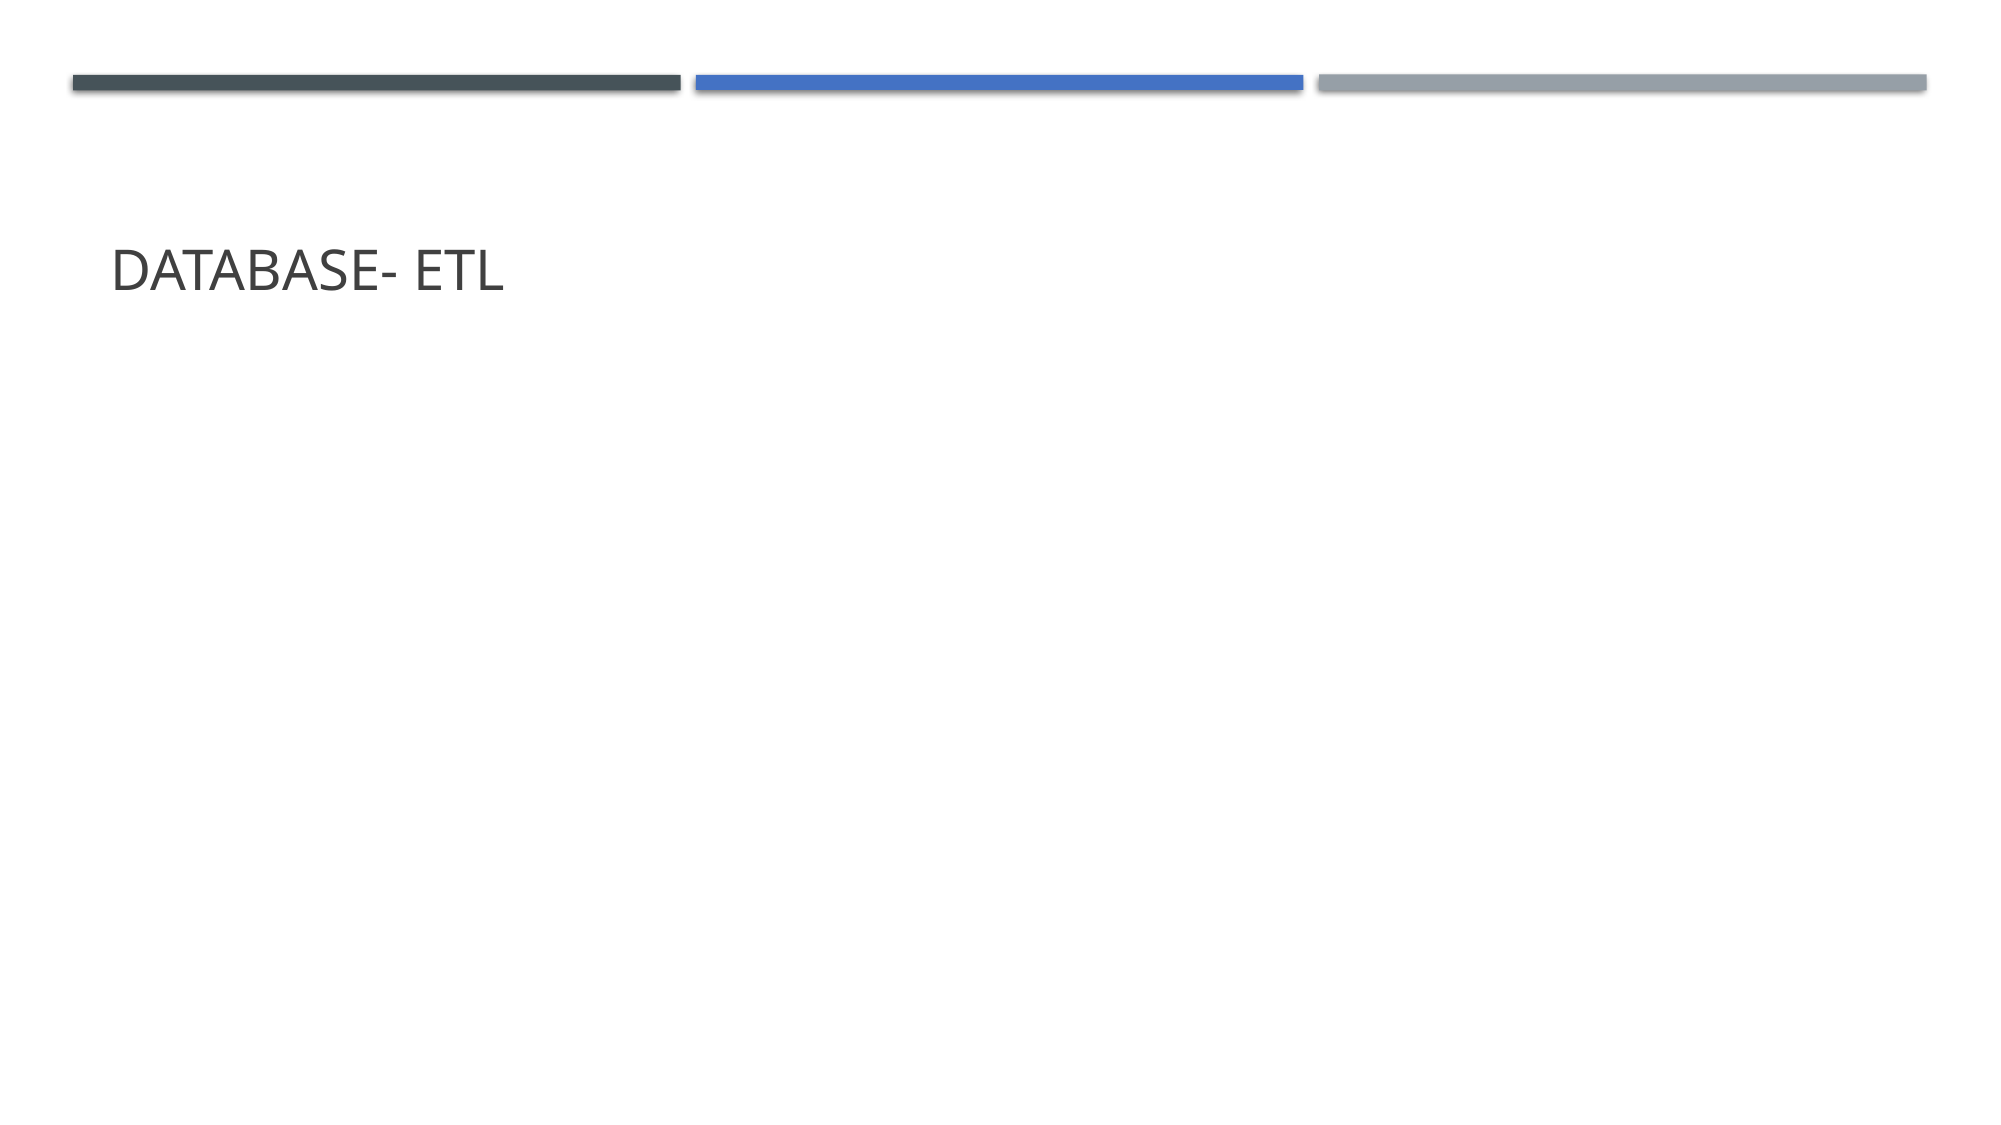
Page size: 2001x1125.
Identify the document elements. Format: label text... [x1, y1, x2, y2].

title Database- ETL [95, 115, 1905, 311]
